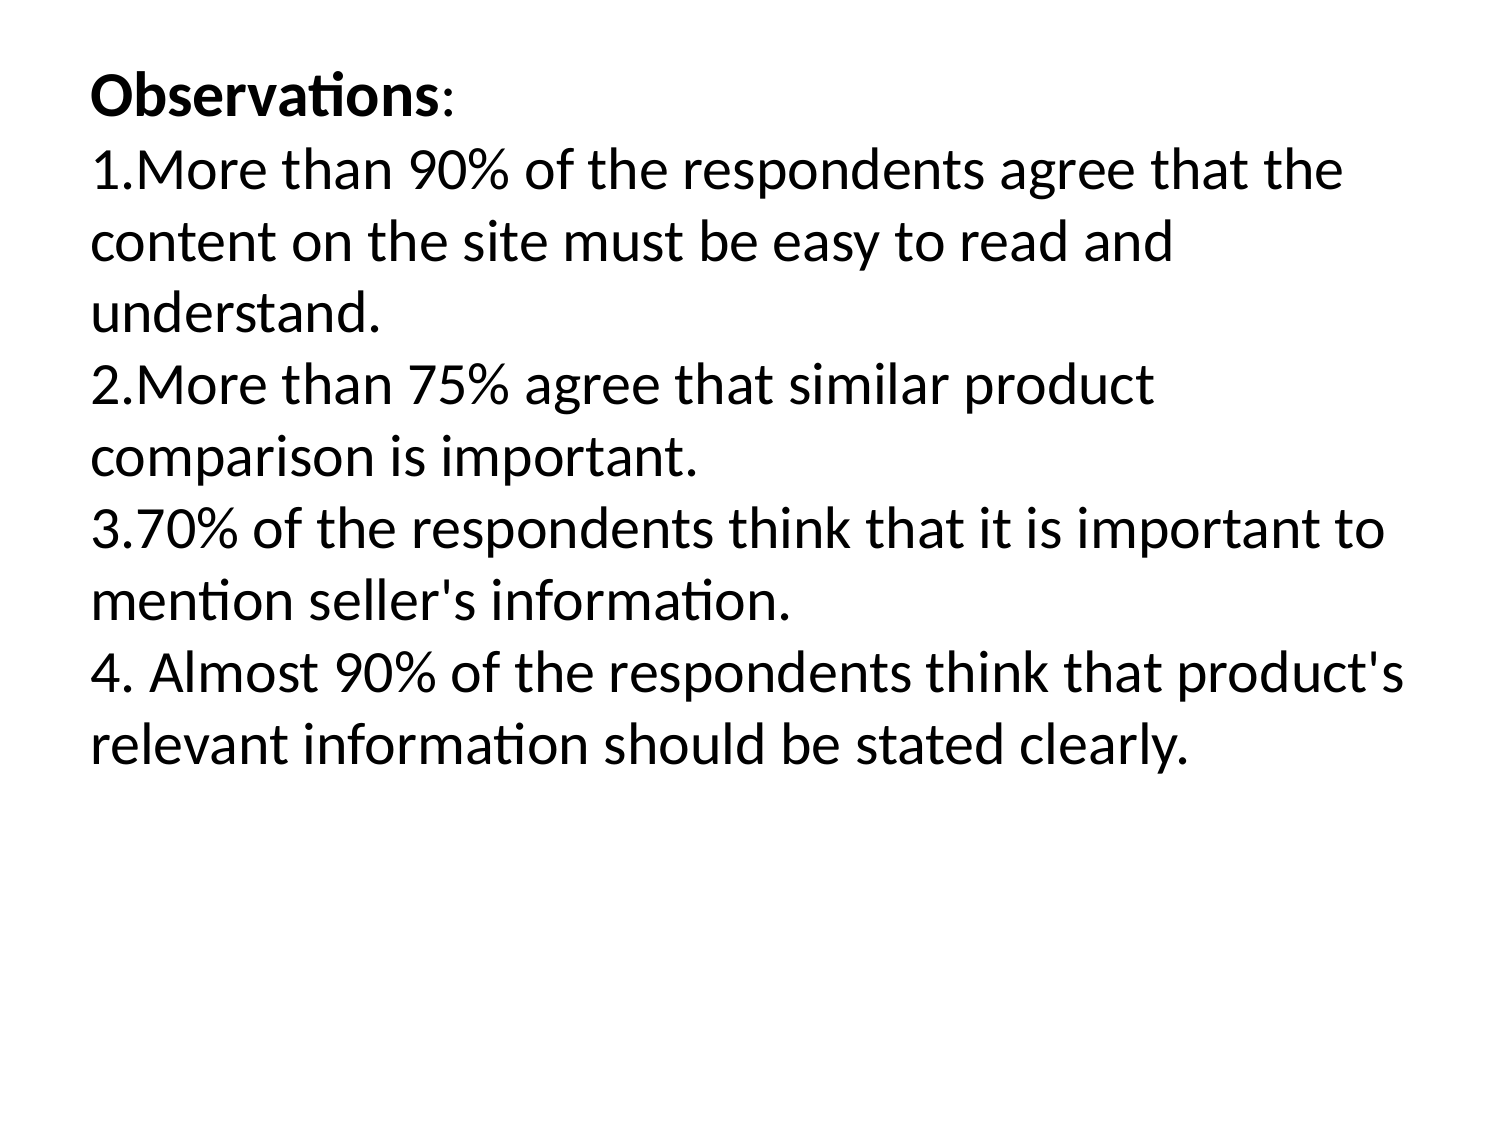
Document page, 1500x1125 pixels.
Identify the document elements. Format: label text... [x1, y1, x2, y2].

title Observations: 1.More than 90% of the respondents agree that the content on the site must be easy to read and understand. 2.More than 75% agree that similar product comparison is important. 3.70% of the respondents think that it is important to mention seller's information. 4. Almost 90% of the respondents think that product's relevant information should be stated clearly. [75, 45, 1425, 913]
